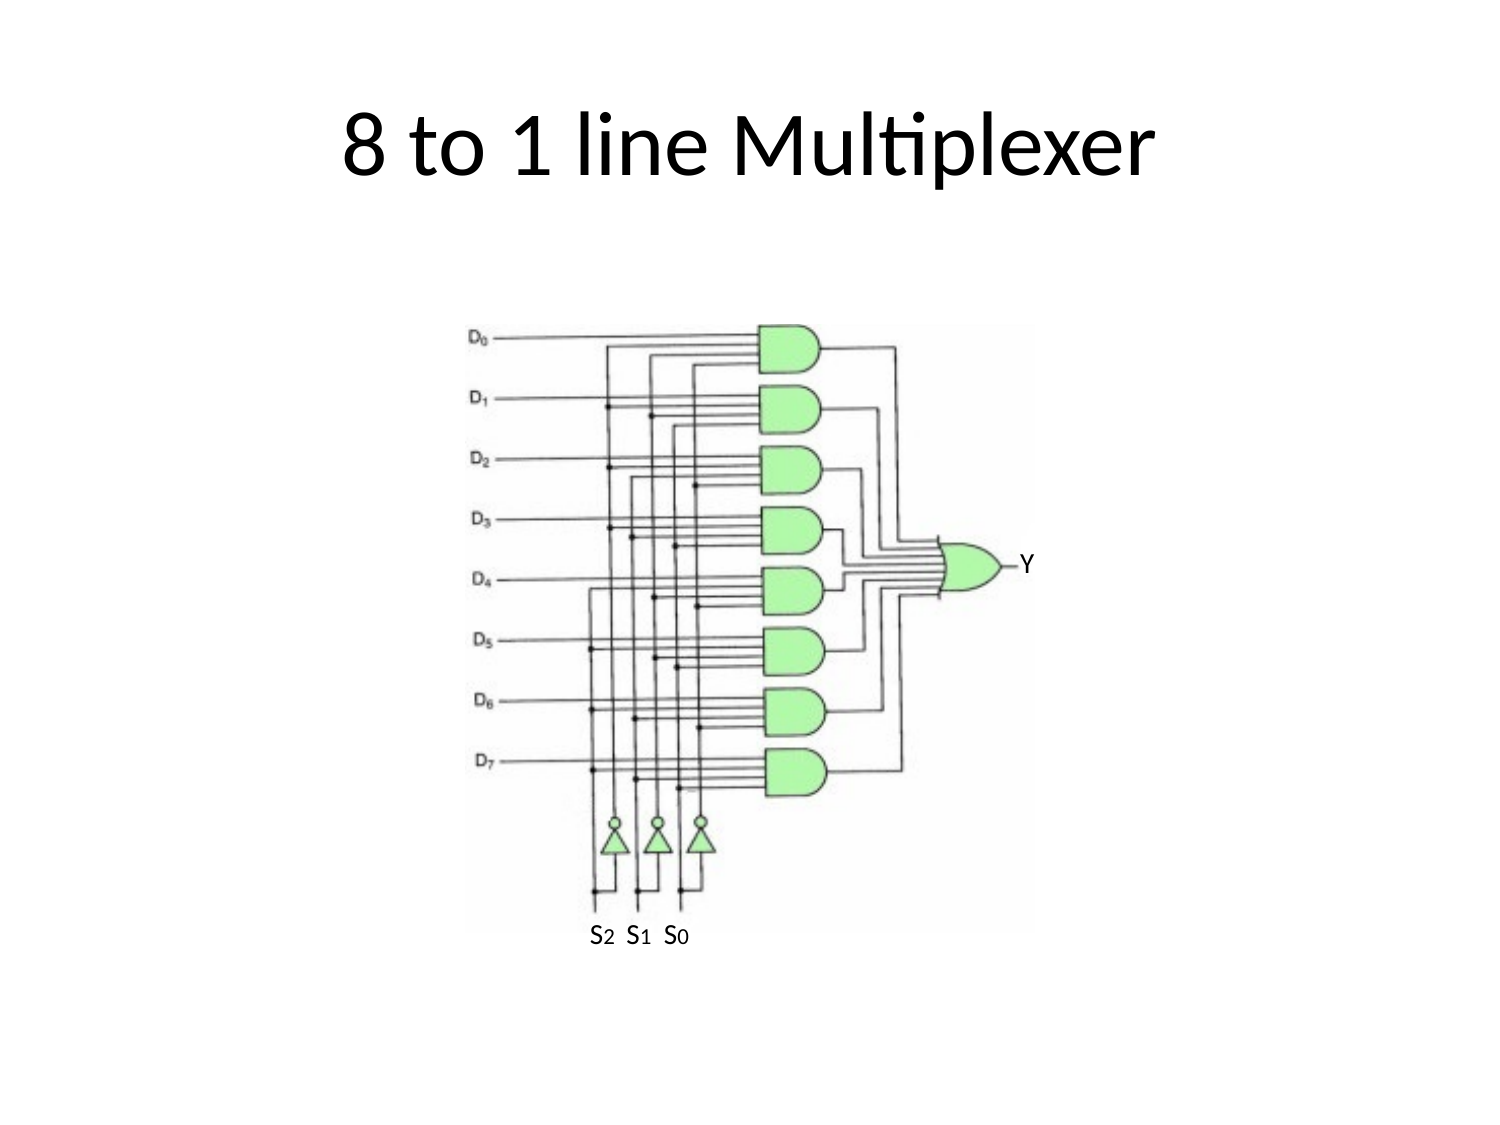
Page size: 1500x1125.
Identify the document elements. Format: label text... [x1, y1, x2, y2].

title 8 to 1 line Multiplexer [75, 45, 1425, 233]
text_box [464, 324, 1035, 959]
